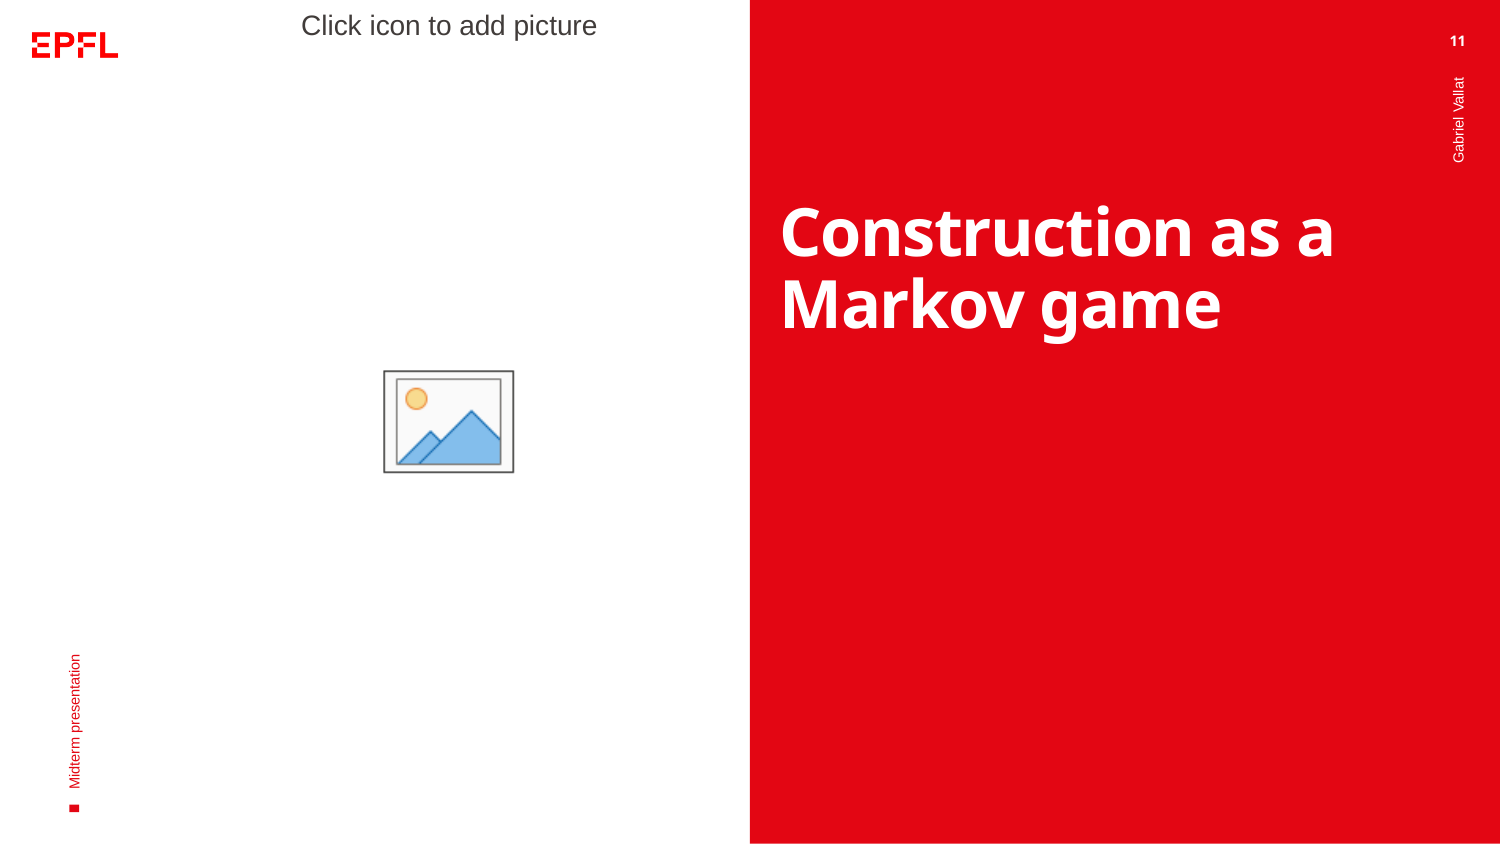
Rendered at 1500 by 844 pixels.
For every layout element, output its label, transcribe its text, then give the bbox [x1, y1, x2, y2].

title Construction as a Markov game [750, 127, 1415, 422]
slide_number Midterm presentation [0, 256, 148, 805]
picture [21, 21, 129, 69]
slide_number 11 [1415, 32, 1500, 59]
footer Gabriel Vallat [1415, 59, 1500, 641]
picture [148, 0, 750, 844]
